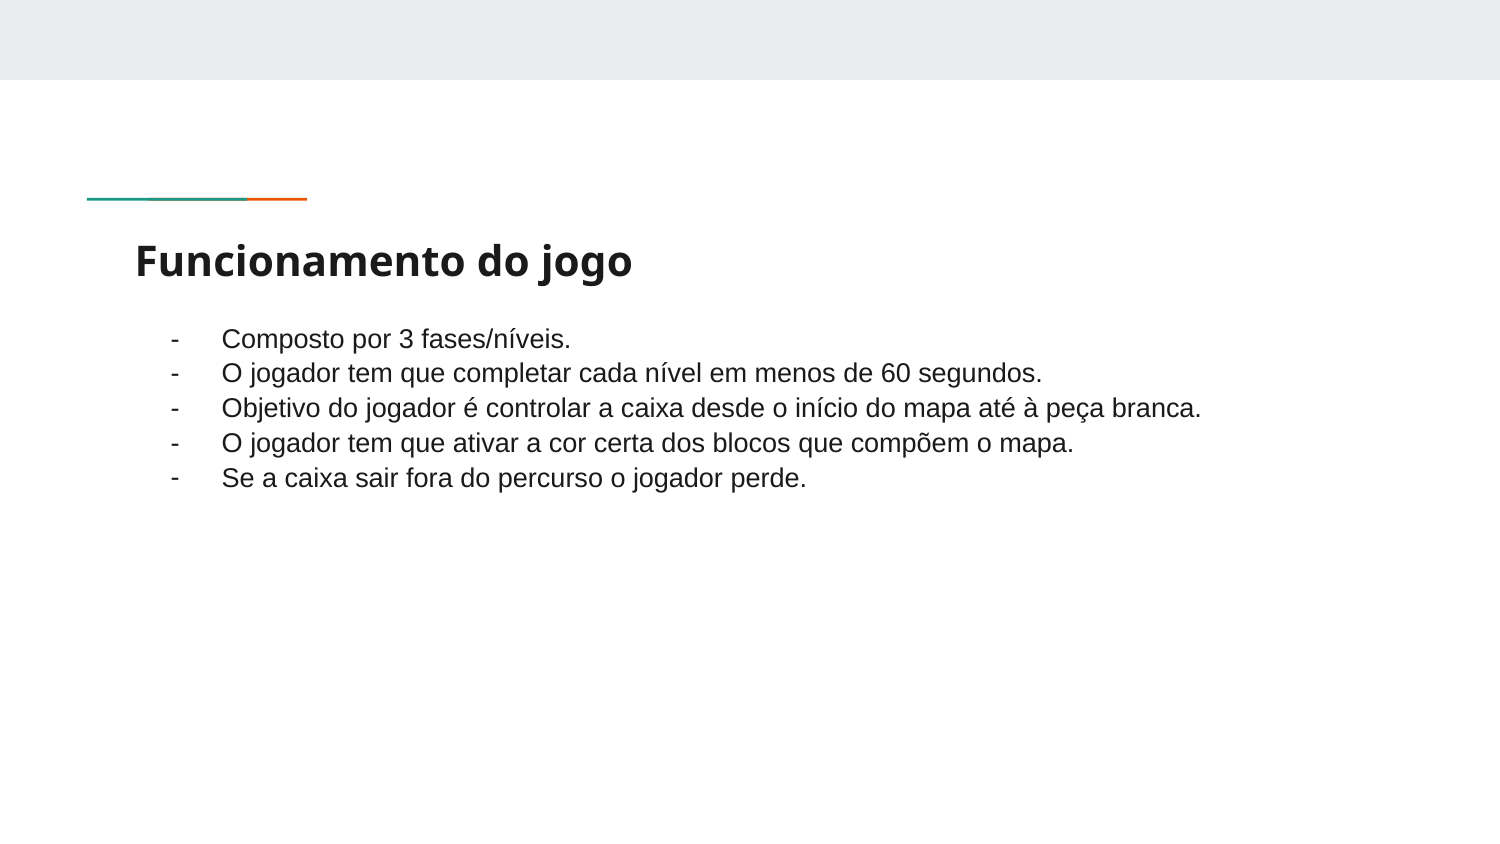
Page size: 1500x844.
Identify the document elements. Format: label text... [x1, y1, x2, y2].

title Funcionamento do jogo [119, 216, 1381, 305]
list Composto por 3 fases/níveis. O jogador tem que completar cada nível em menos de 60 segundos. Objetivo do jogador é controlar a caixa desde o início do mapa até à peça branca. O jogador tem que ativar a cor certa dos blocos que compõem o mapa. Se a caixa sair fora do percurso o jogador perde. [131, 304, 1393, 676]
